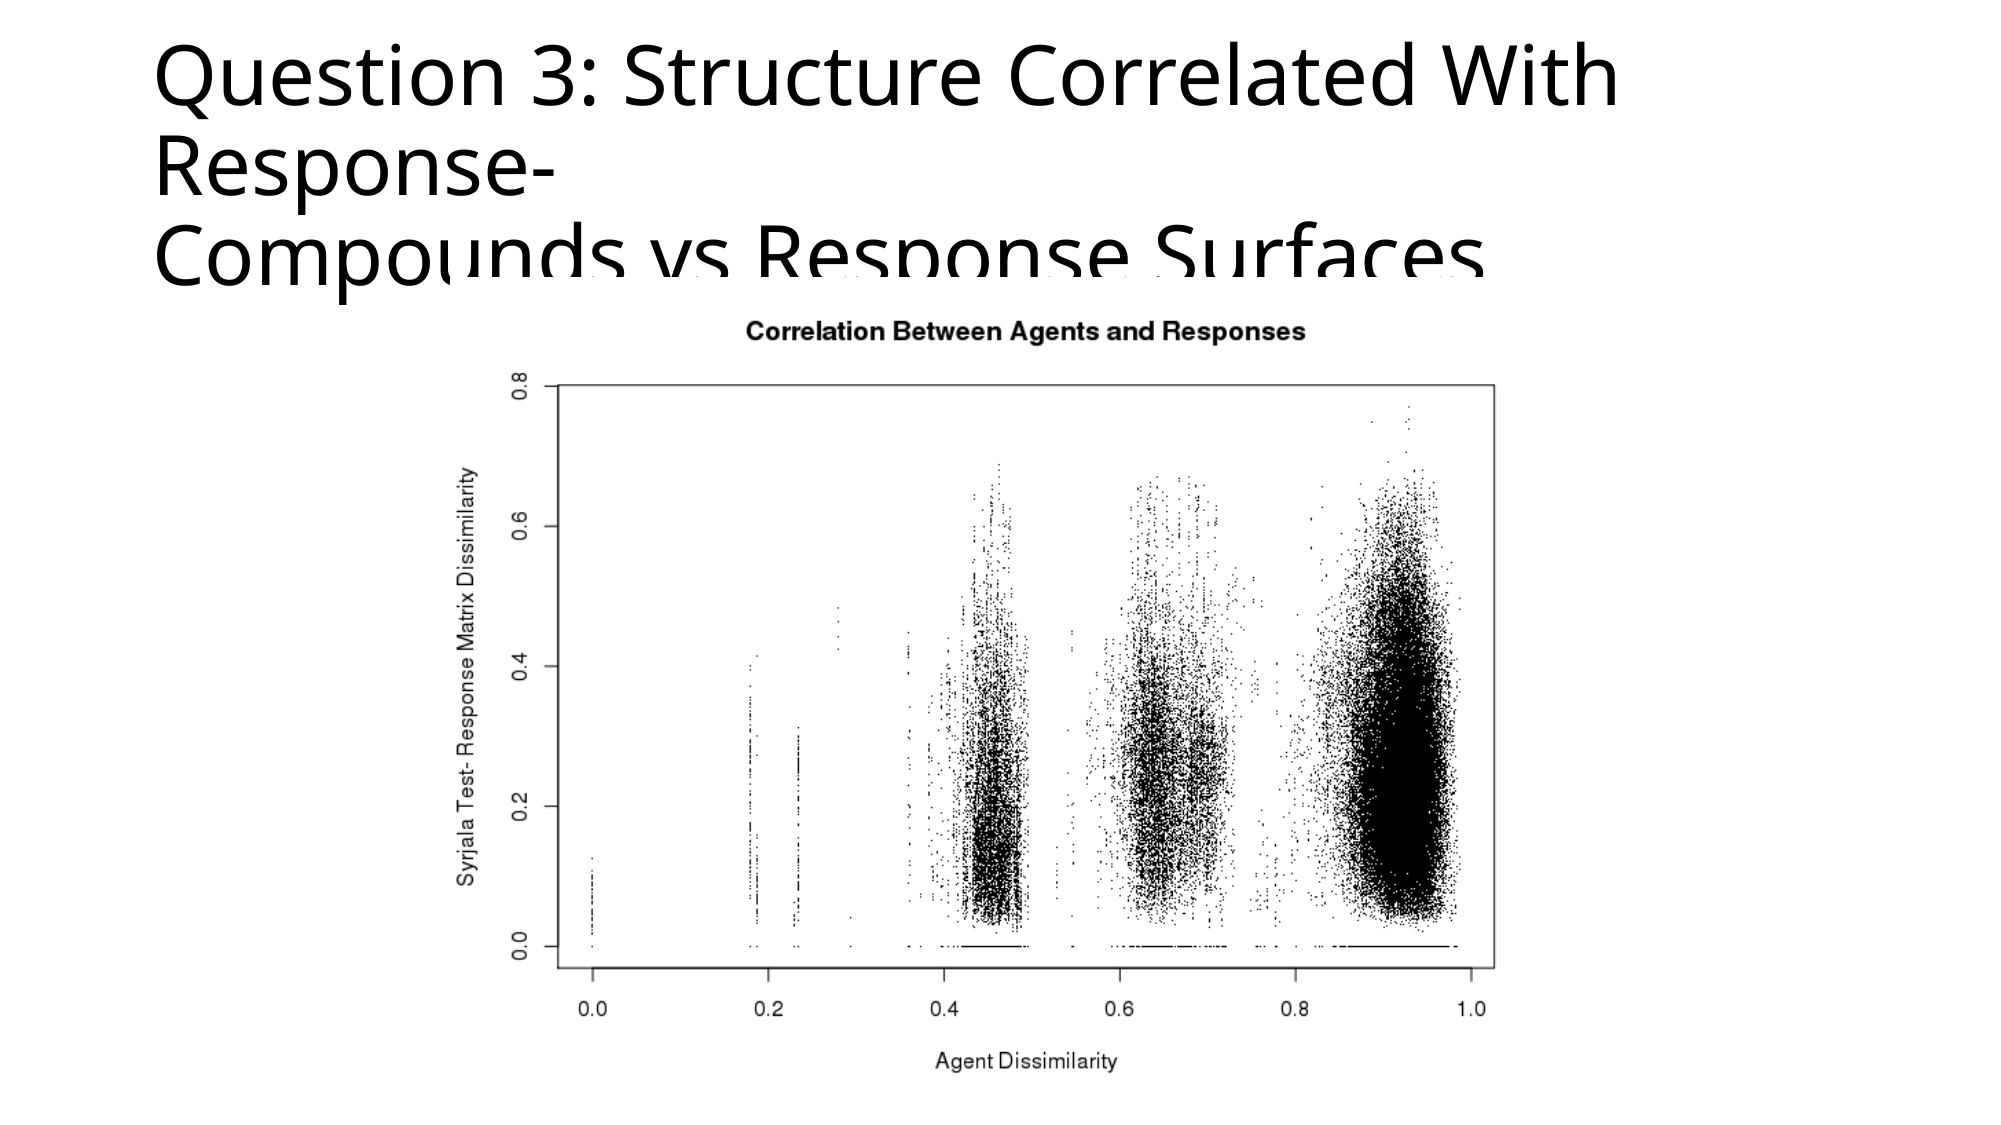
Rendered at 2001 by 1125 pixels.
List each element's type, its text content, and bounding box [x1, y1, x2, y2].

title Question 3: Structure Correlated With Response- Compounds vs Response Surfaces [137, 59, 1863, 278]
picture [449, 277, 1550, 1103]
